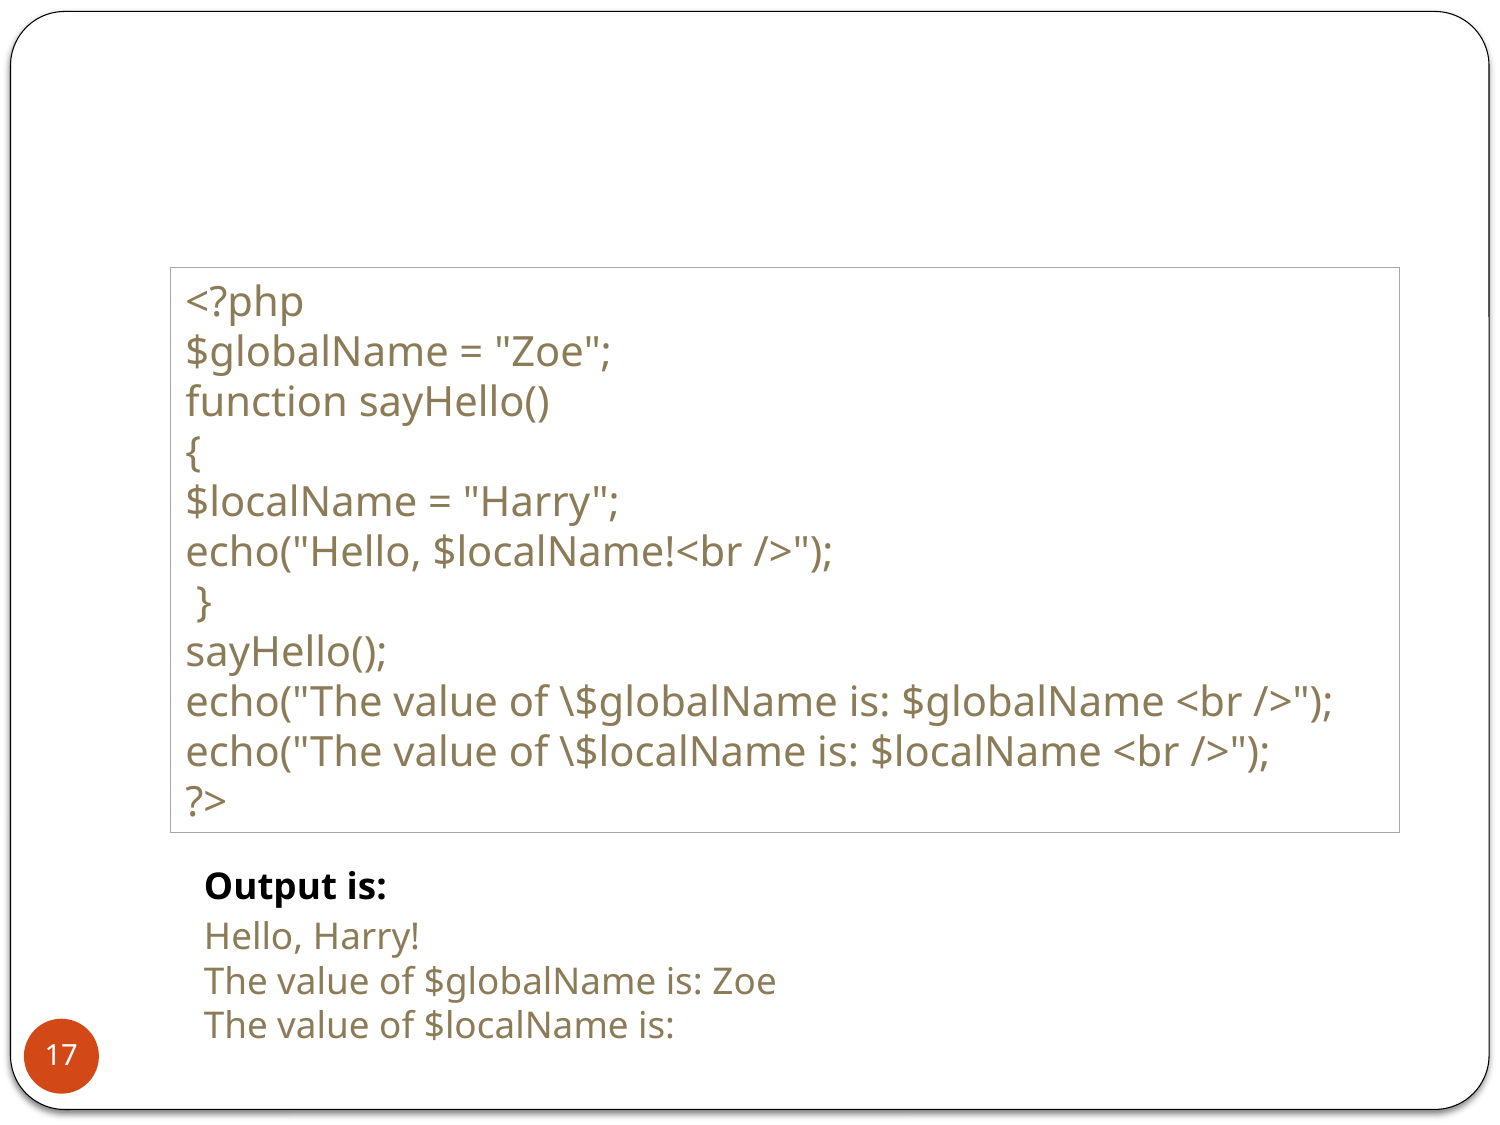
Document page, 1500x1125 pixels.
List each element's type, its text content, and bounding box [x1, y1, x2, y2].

slide_number 17 [23, 1018, 99, 1094]
text_box <?php $globalName = "Zoe"; function sayHello() { $localName = "Harry"; echo("Hello, $localName!<br />"); } sayHello(); echo("The value of \$globalName is: $globalName <br />"); echo("The value of \$localName is: $localName <br />"); ?> [170, 267, 1400, 833]
list Output is: Hello, Harry! The value of $globalName is: Zoe The value of $localName is: [150, 237, 1425, 1059]
